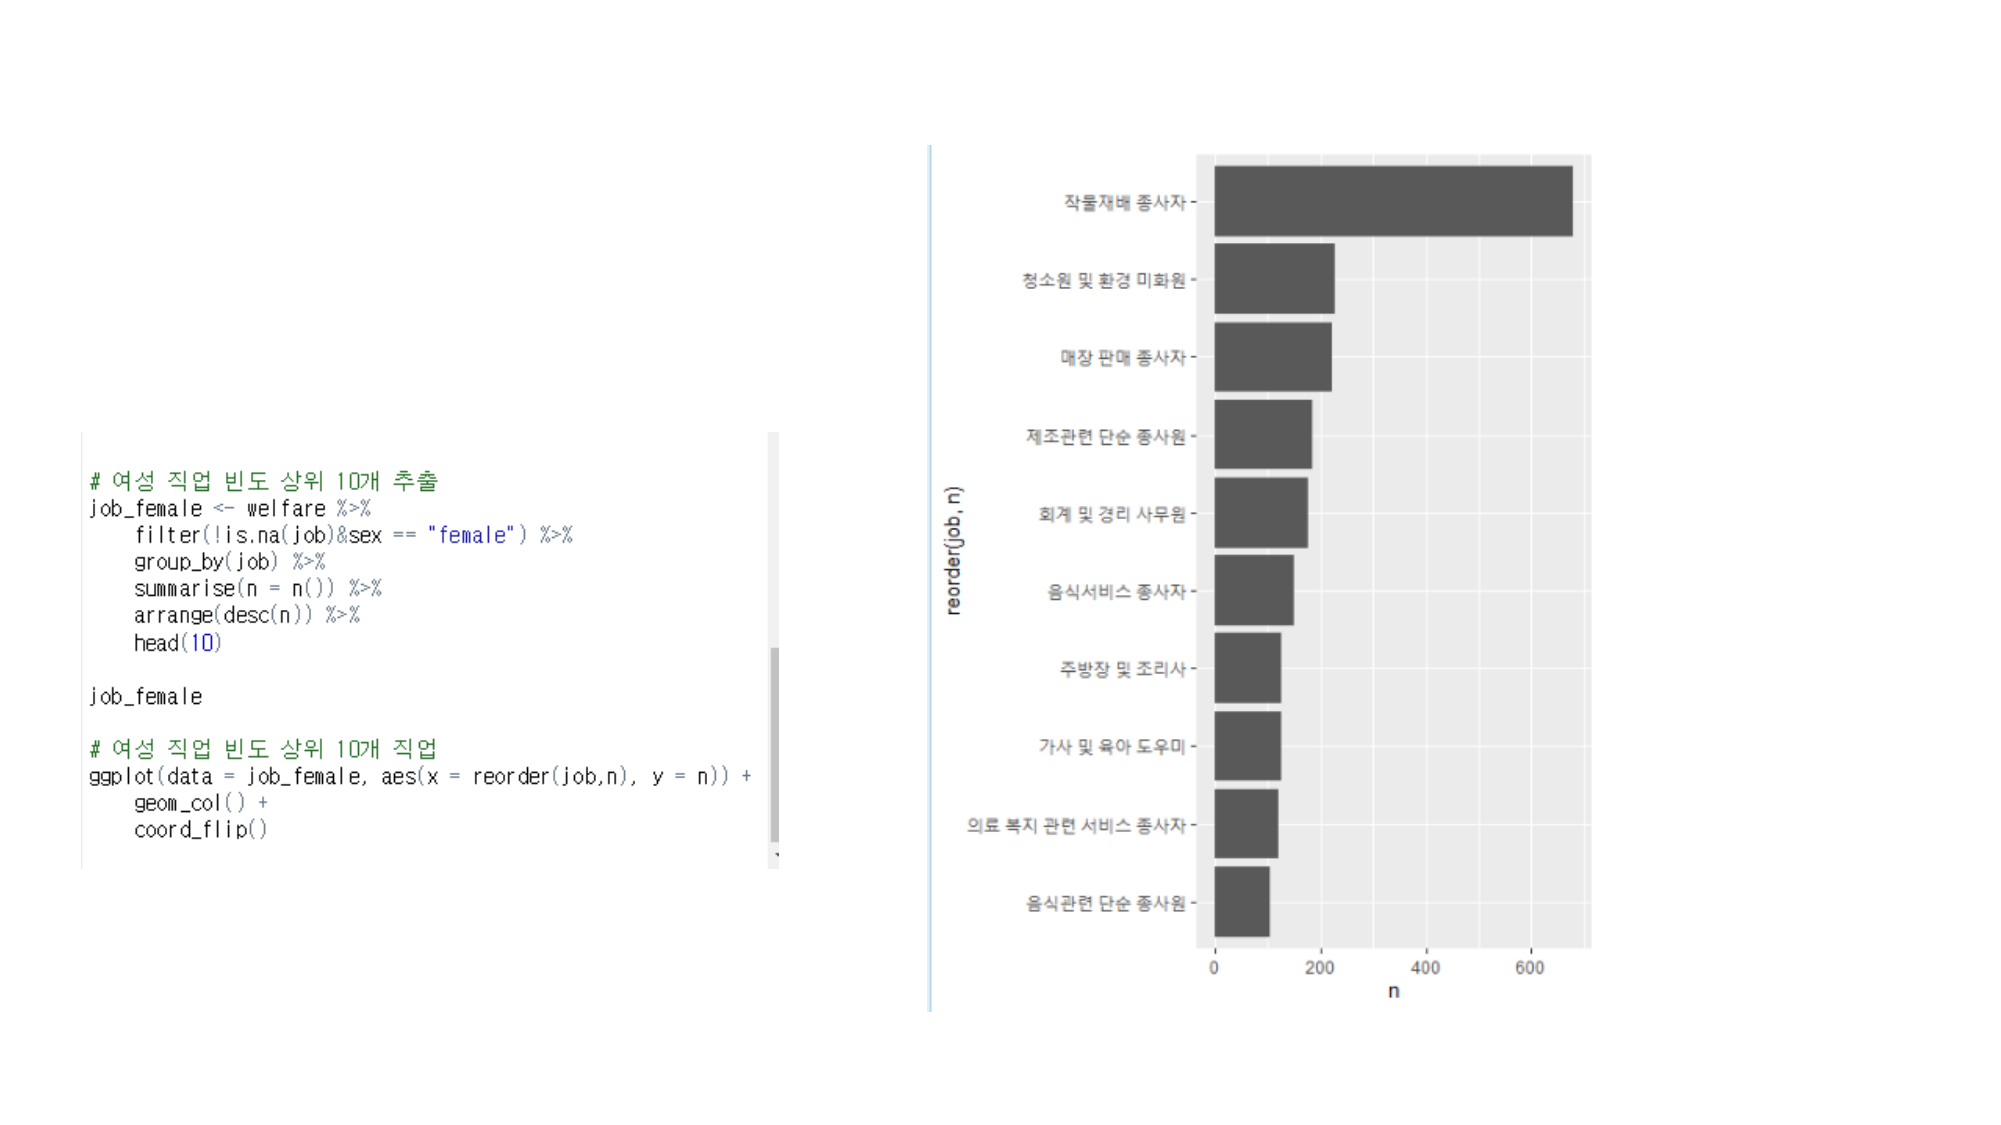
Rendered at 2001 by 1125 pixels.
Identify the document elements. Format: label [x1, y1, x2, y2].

picture [927, 145, 1595, 1012]
picture [81, 432, 779, 869]
